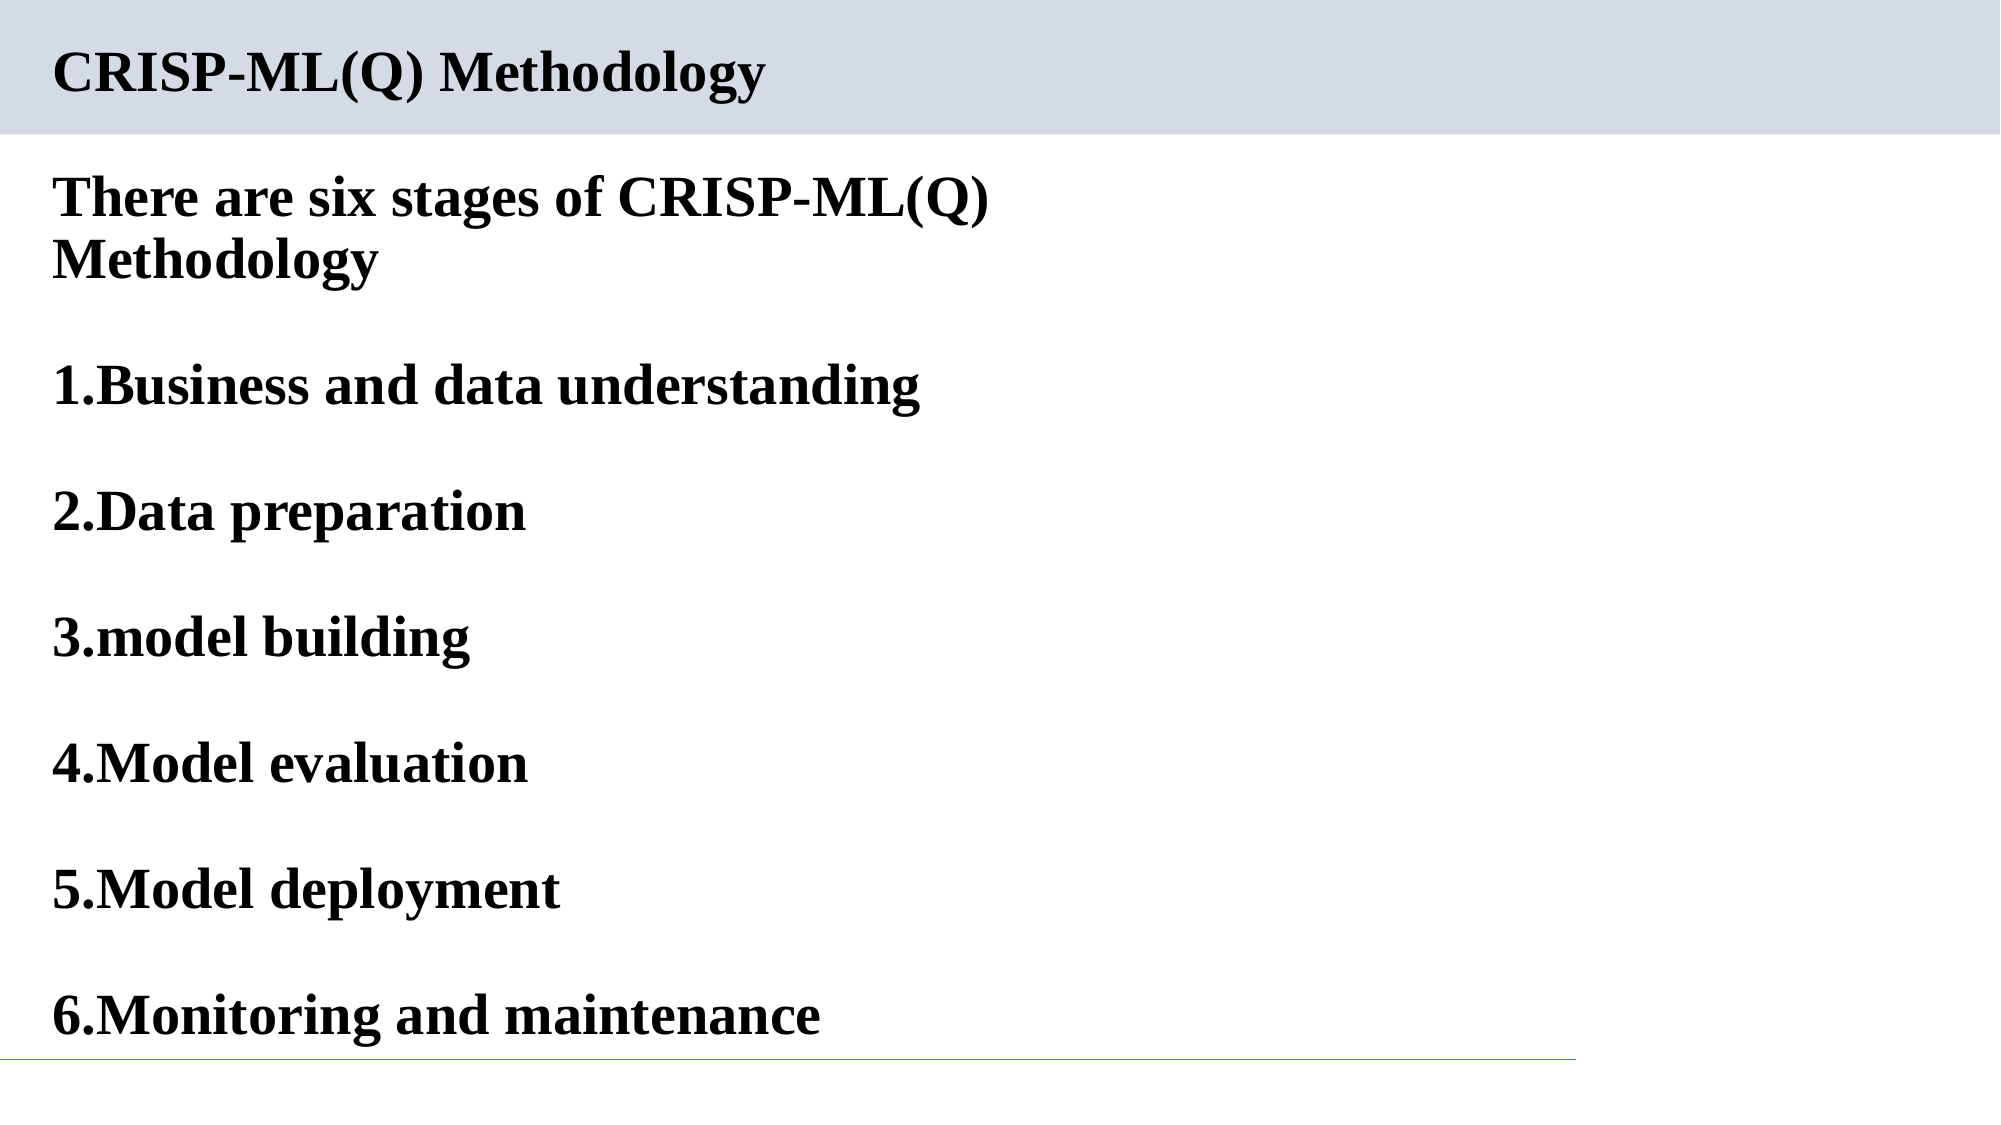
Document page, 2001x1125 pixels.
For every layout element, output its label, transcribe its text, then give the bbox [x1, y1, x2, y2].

title CRISP-ML(Q) Methodology [37, 33, 1763, 113]
text_box There are six stages of CRISP-ML(Q) Methodology 1.Business and data understanding 2.Data preparation 3.model building 4.Model evaluation 5.Model deployment 6.Monitoring and maintenance [37, 158, 1192, 1055]
